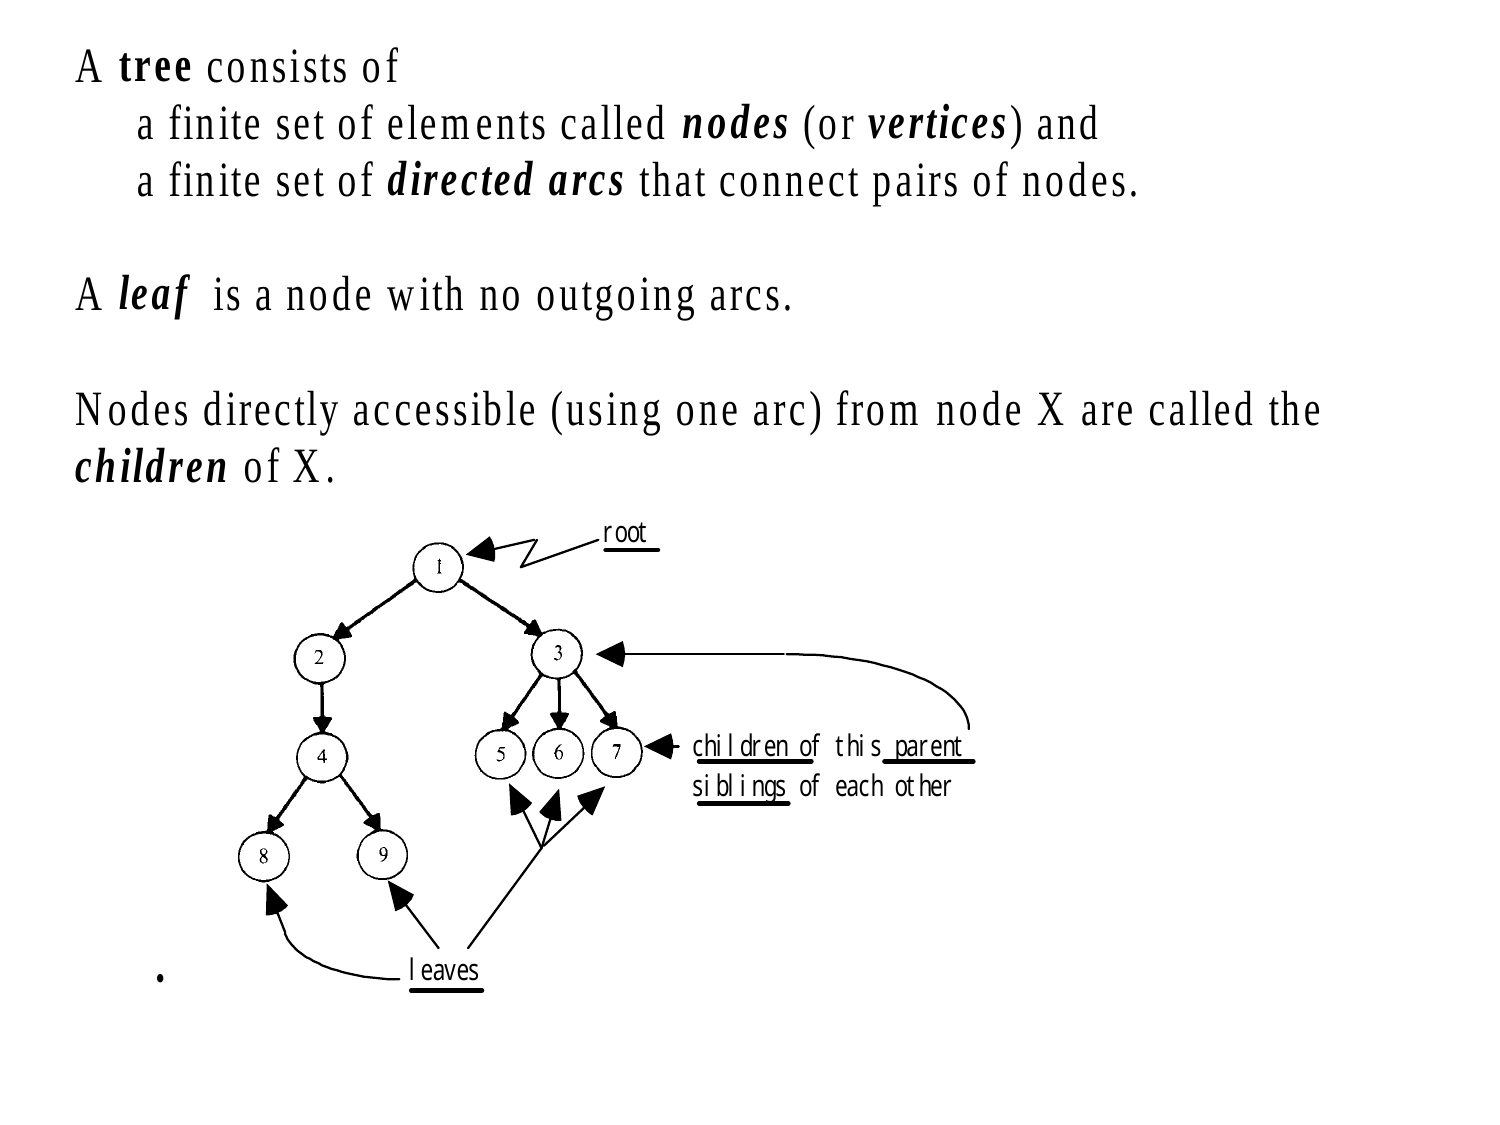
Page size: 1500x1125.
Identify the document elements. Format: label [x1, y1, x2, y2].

text_box [74, 37, 1447, 1051]
